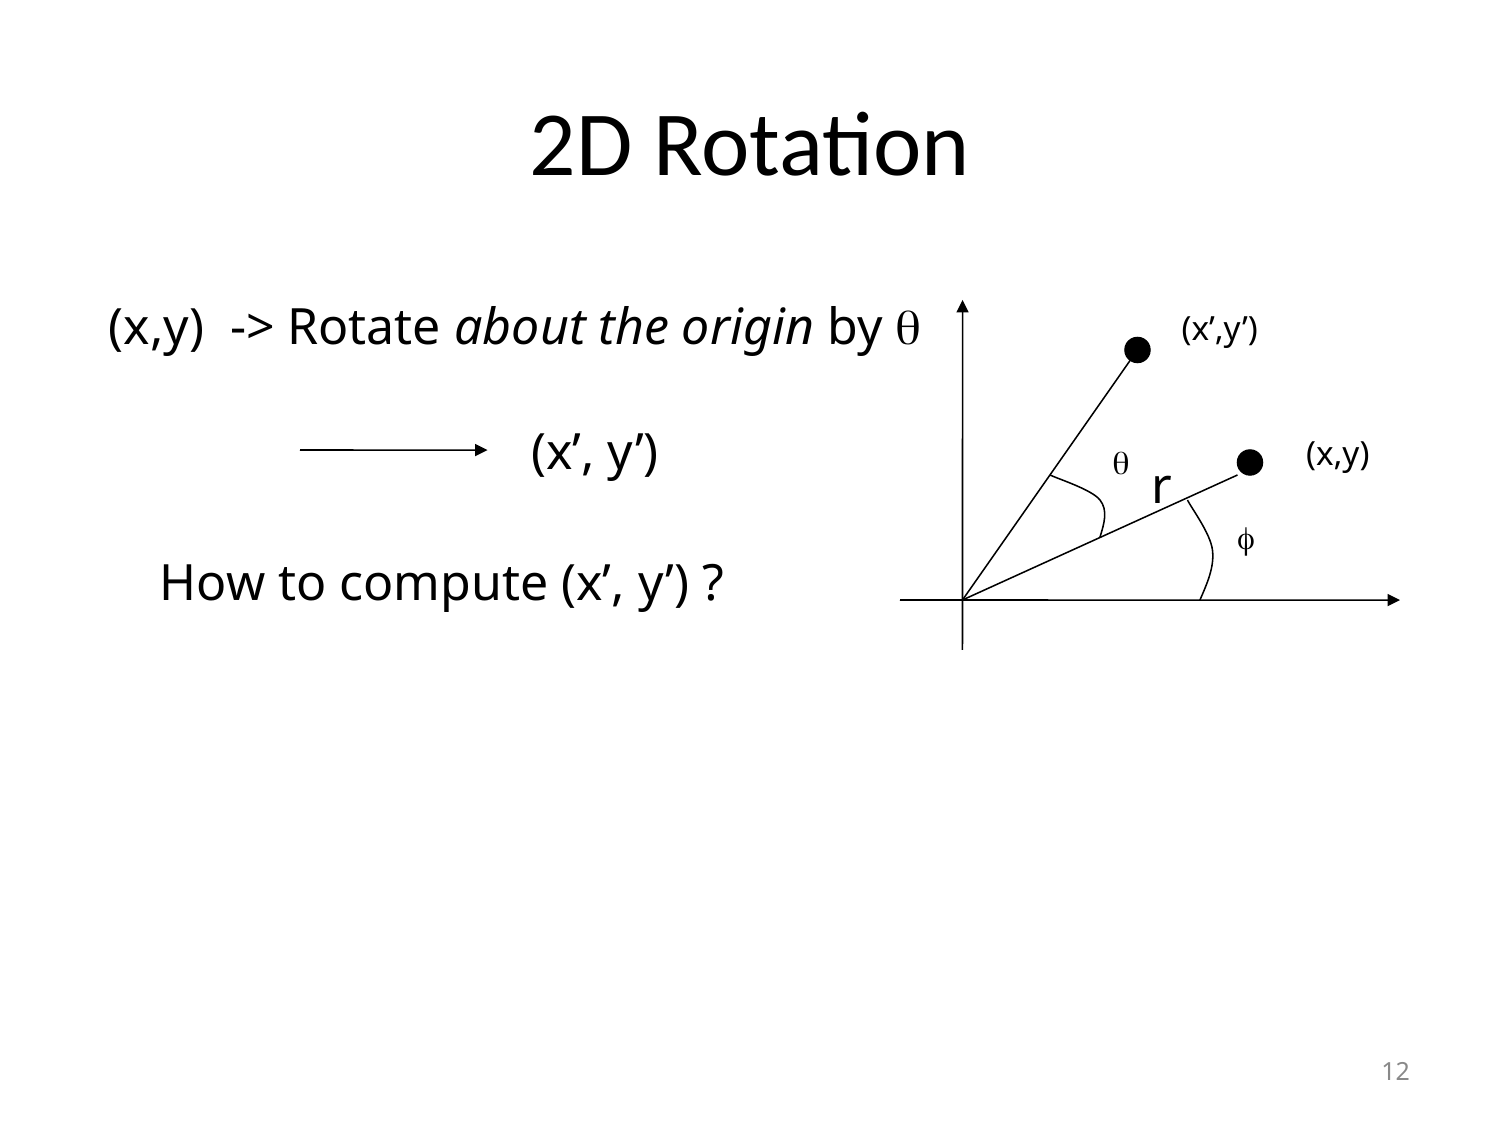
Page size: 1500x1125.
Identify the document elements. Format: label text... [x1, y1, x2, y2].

text_box (x,y) -> Rotate about the origin by q [94, 287, 937, 363]
slide_number 12 [1074, 1042, 1425, 1103]
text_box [1187, 499, 1271, 601]
title 2D Rotation [75, 45, 1425, 233]
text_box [299, 412, 681, 488]
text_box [962, 299, 1287, 601]
text_box How to compute (x’, y’) ? [145, 542, 740, 618]
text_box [899, 299, 1401, 651]
